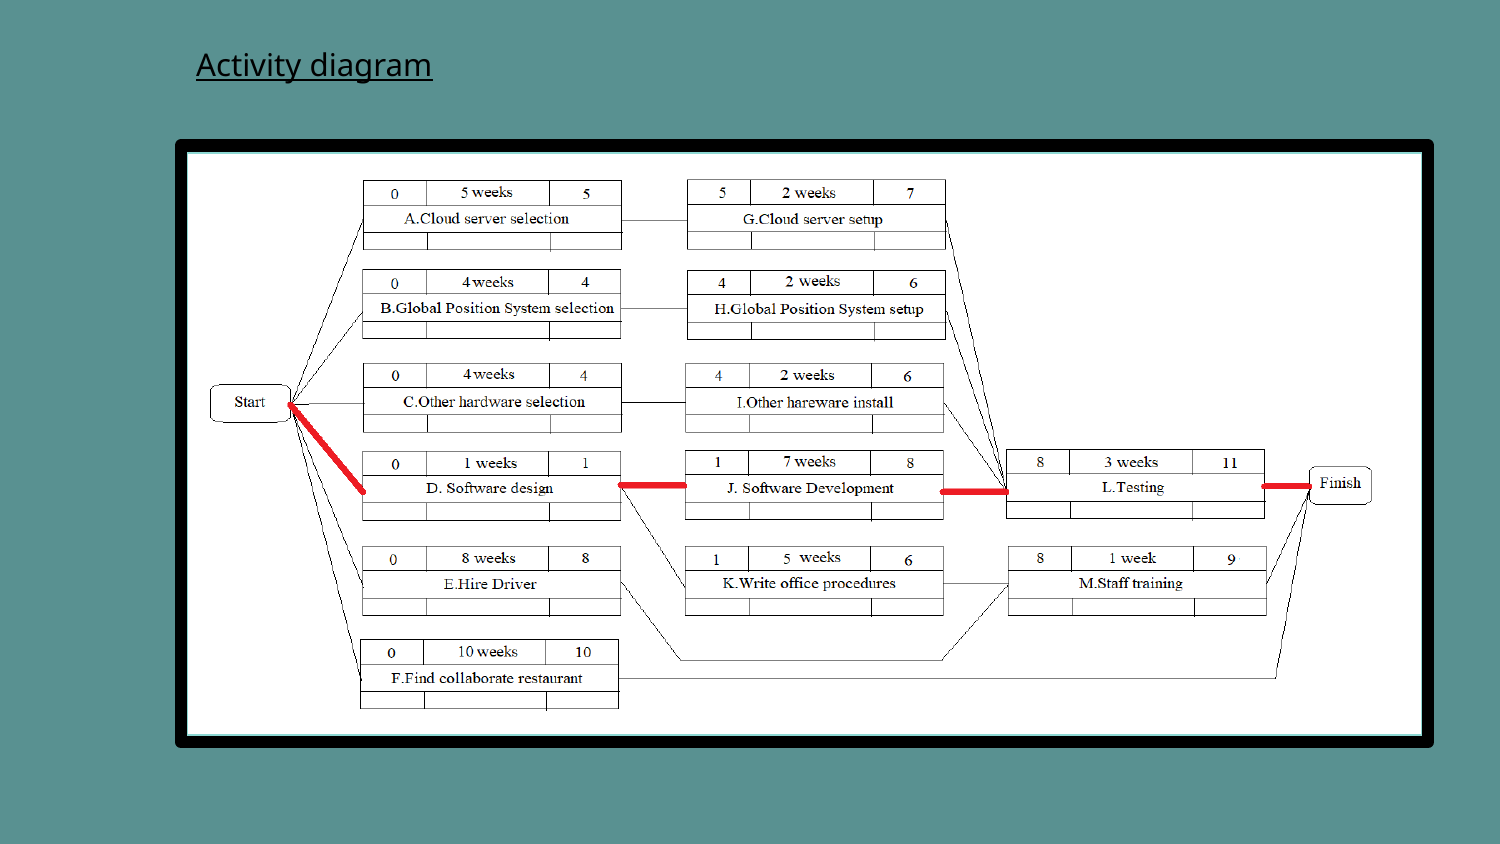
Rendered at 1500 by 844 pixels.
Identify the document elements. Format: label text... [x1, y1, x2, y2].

text_box [181, 145, 1428, 742]
picture [188, 153, 1421, 734]
title Activity diagram [181, 24, 1145, 145]
